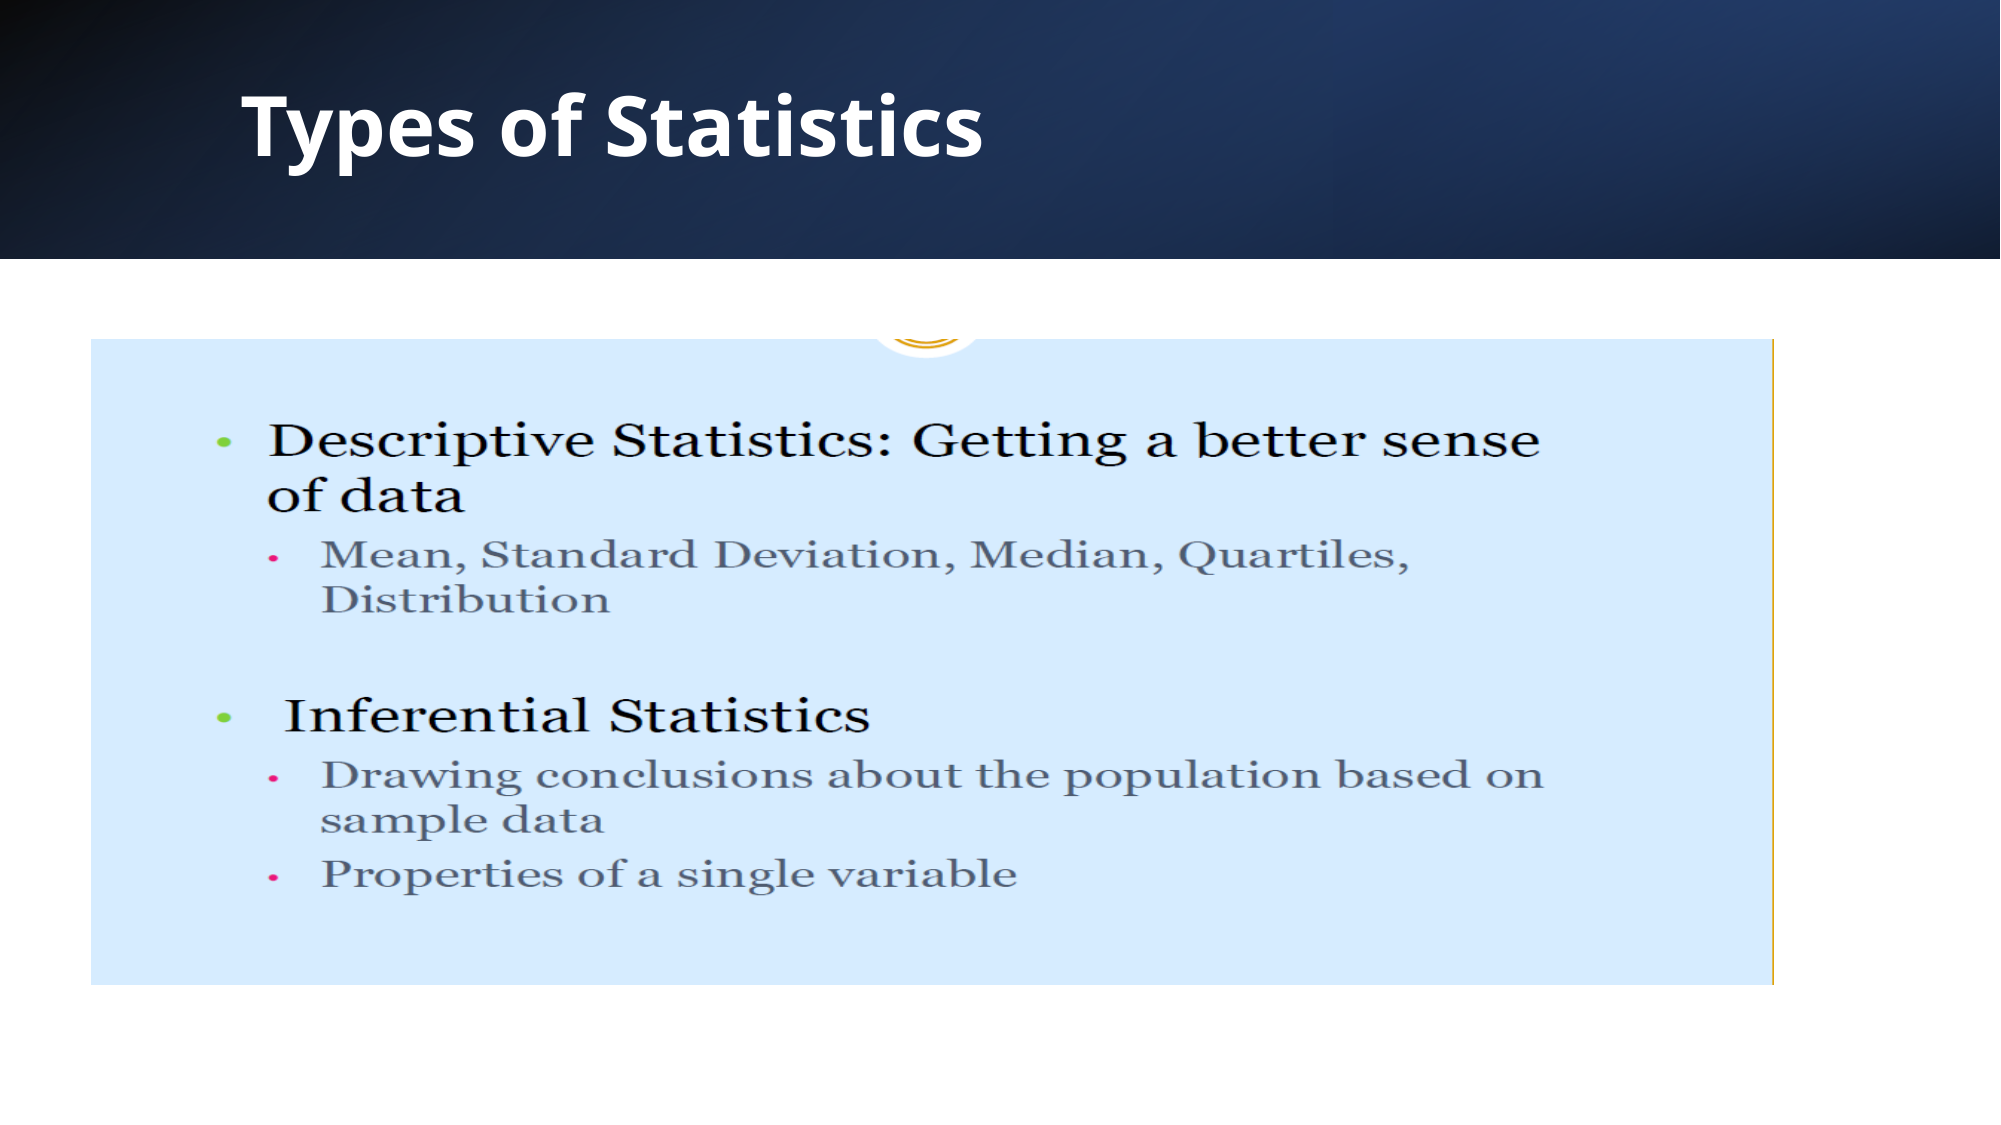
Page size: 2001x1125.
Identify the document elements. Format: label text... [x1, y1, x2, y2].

text_box Types of Statistics [224, 57, 1873, 202]
text_box [0, 260, 2000, 1125]
text_box [0, 0, 2000, 260]
picture [90, 339, 1774, 985]
